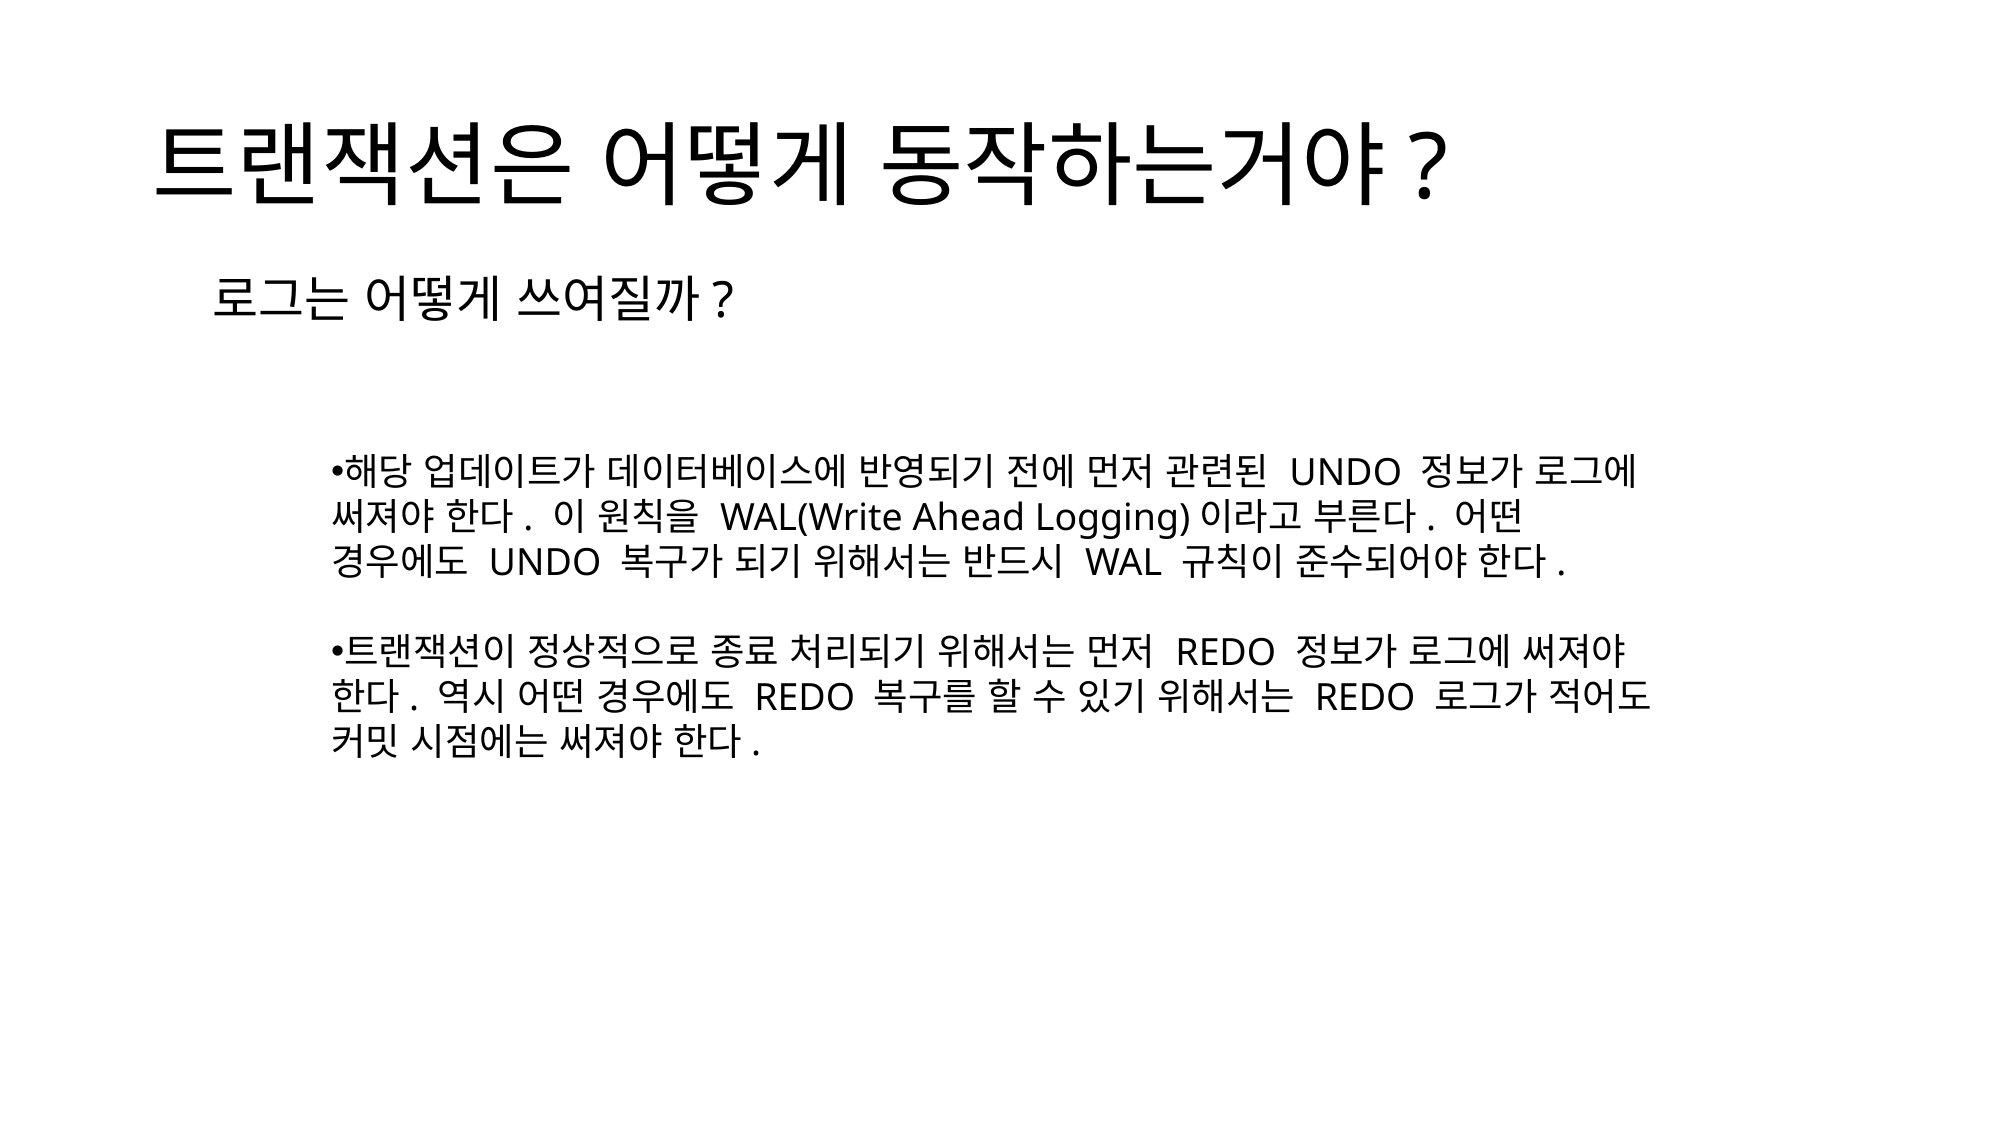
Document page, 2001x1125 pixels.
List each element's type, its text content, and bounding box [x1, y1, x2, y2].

text_box 로그는 어떻게 쓰여질까? [197, 260, 1357, 336]
title 트랜잭션은 어떻게 동작하는거야? [137, 59, 1863, 278]
text_box 해당 업데이트가 데이터베이스에 반영되기 전에 먼저 관련된 UNDO 정보가 로그에 써져야 한다. 이 원칙을 WAL(Write Ahead Logging)이라고 부른다. 어떤 경우에도 UNDO 복구가 되기 위해서는 반드시 WAL 규칙이 준수되어야 한다. 트랜잭션이 정상적으로 종료 처리되기 위해서는 먼저 REDO 정보가 로그에 써져야 한다. 역시 어떤 경우에도 REDO 복구를 할 수 있기 위해서는 REDO 로그가 적어도 커밋 시점에는 써져야 한다. [316, 440, 1684, 771]
